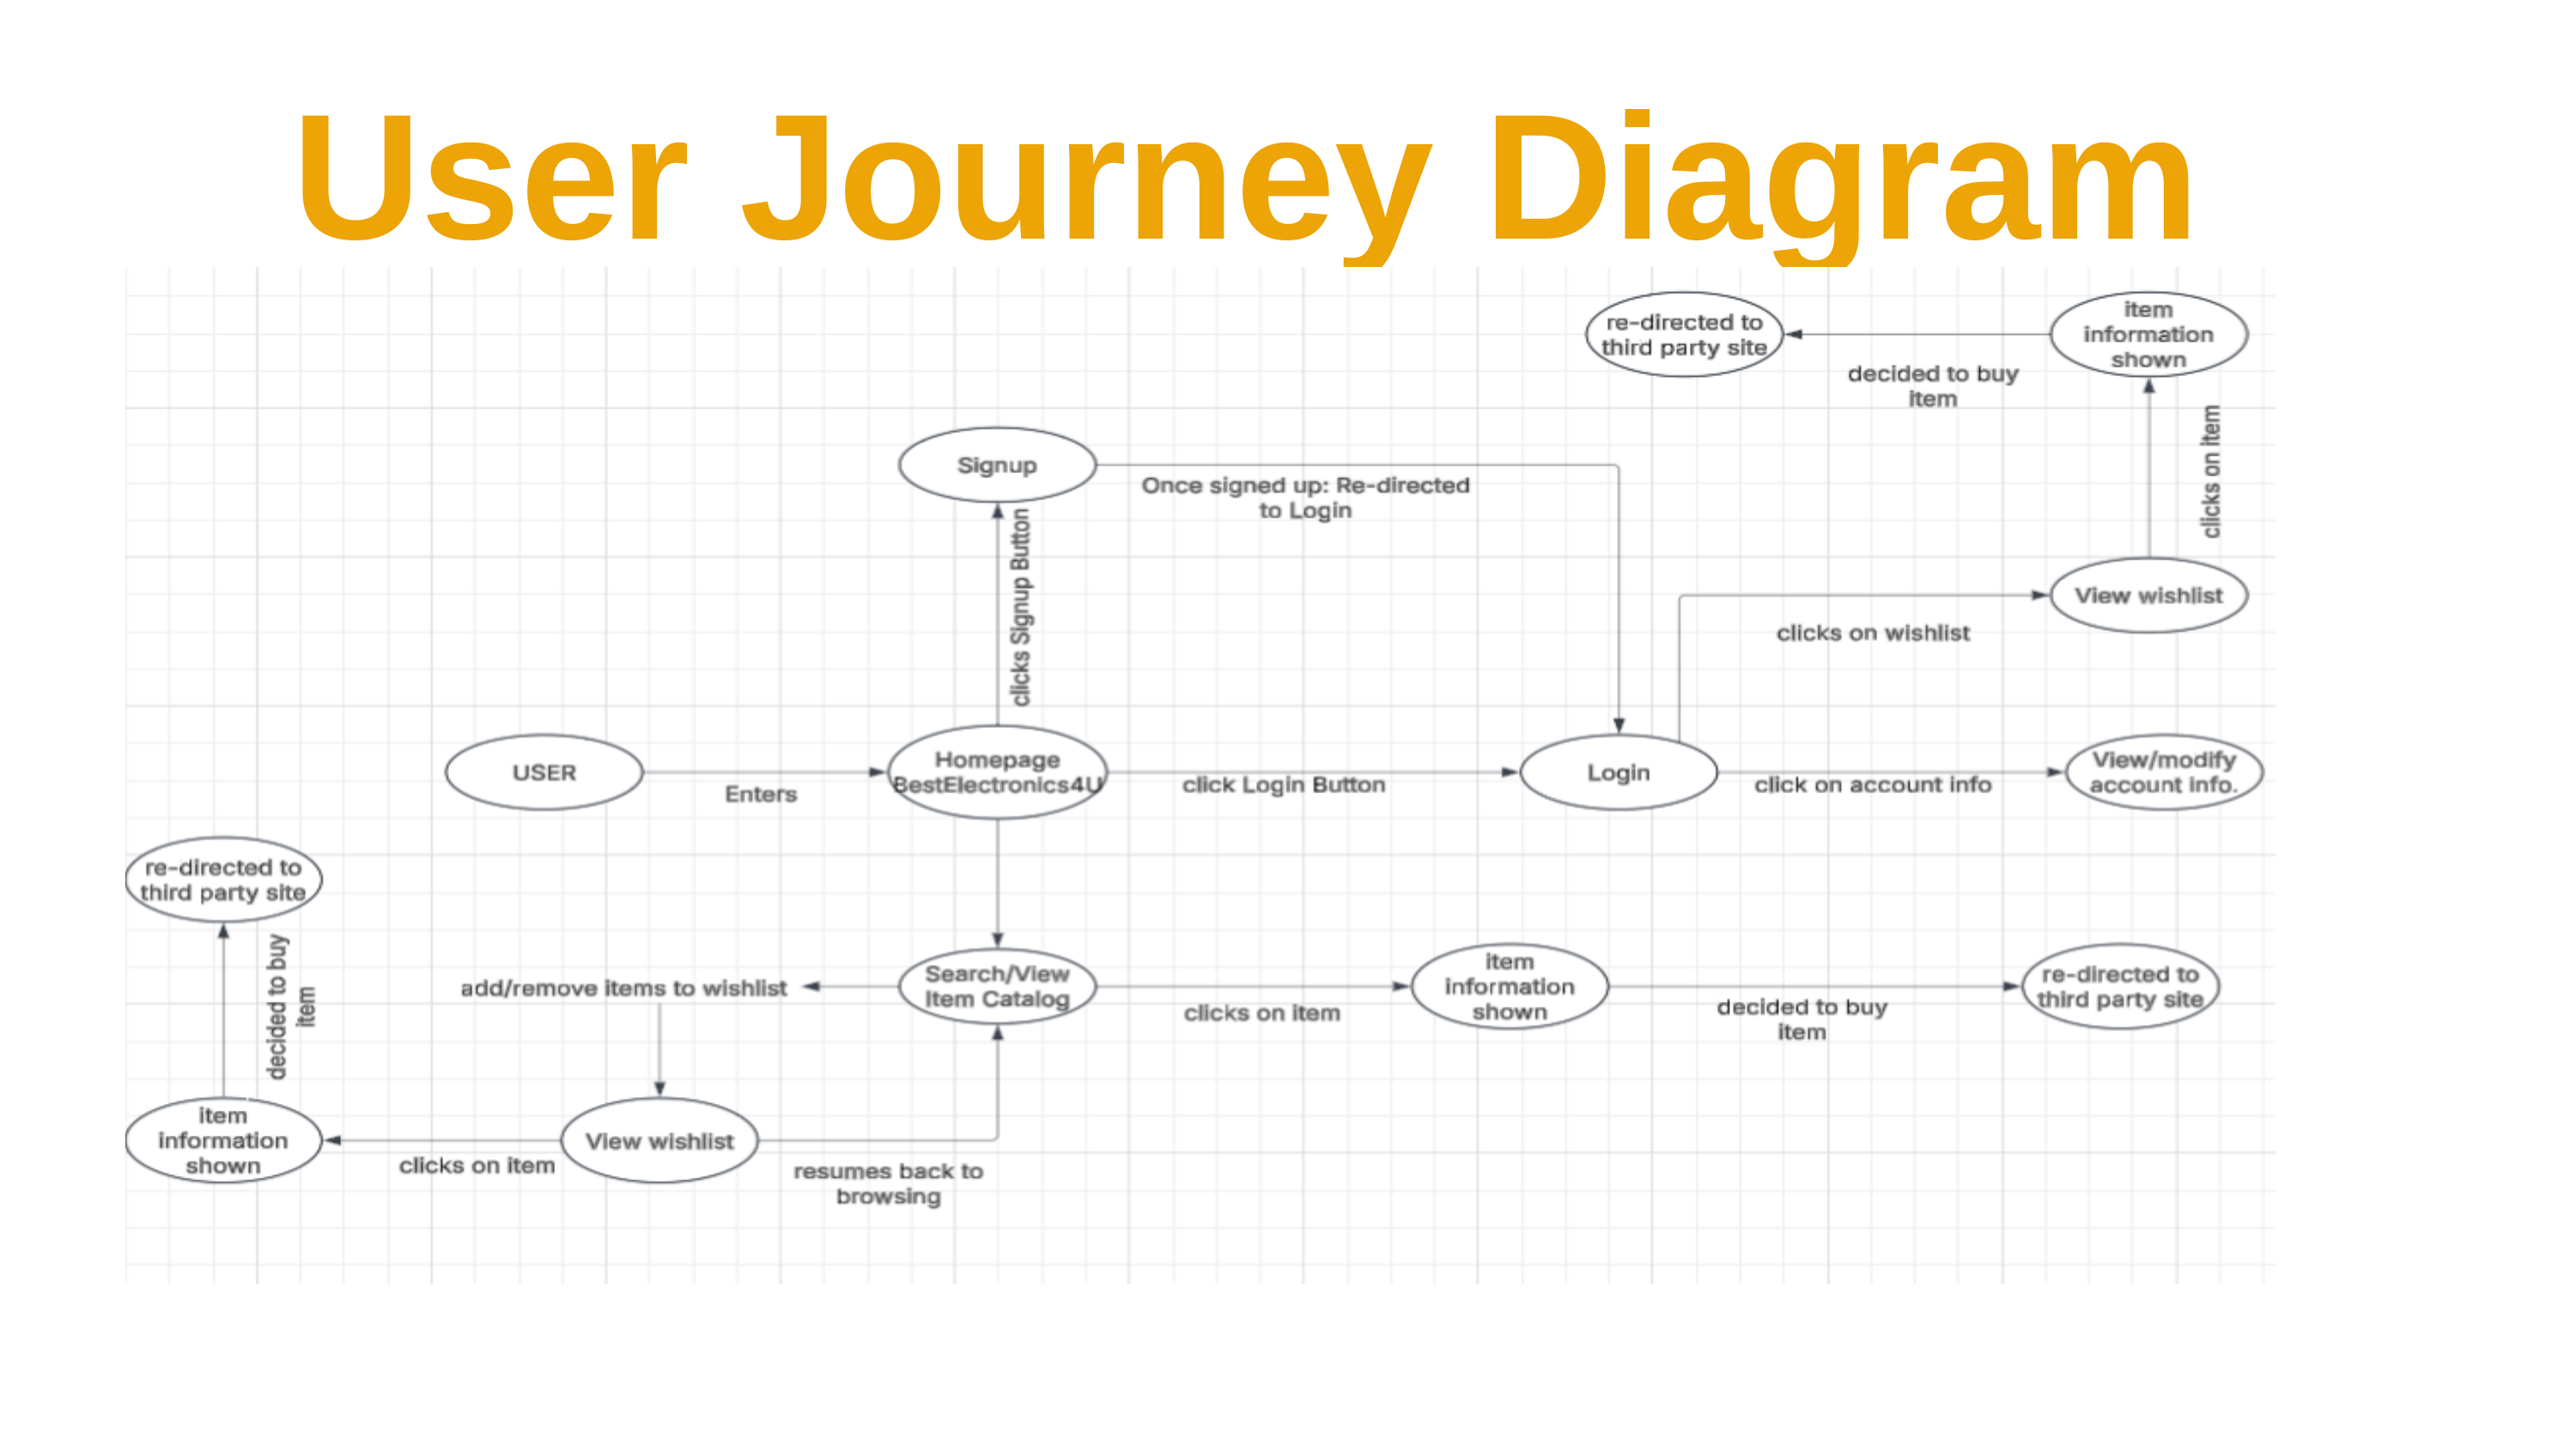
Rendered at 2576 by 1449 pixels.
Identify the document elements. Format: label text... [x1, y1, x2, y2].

text_box User Journey Diagram [157, 47, 2336, 288]
picture [125, 266, 2275, 1285]
